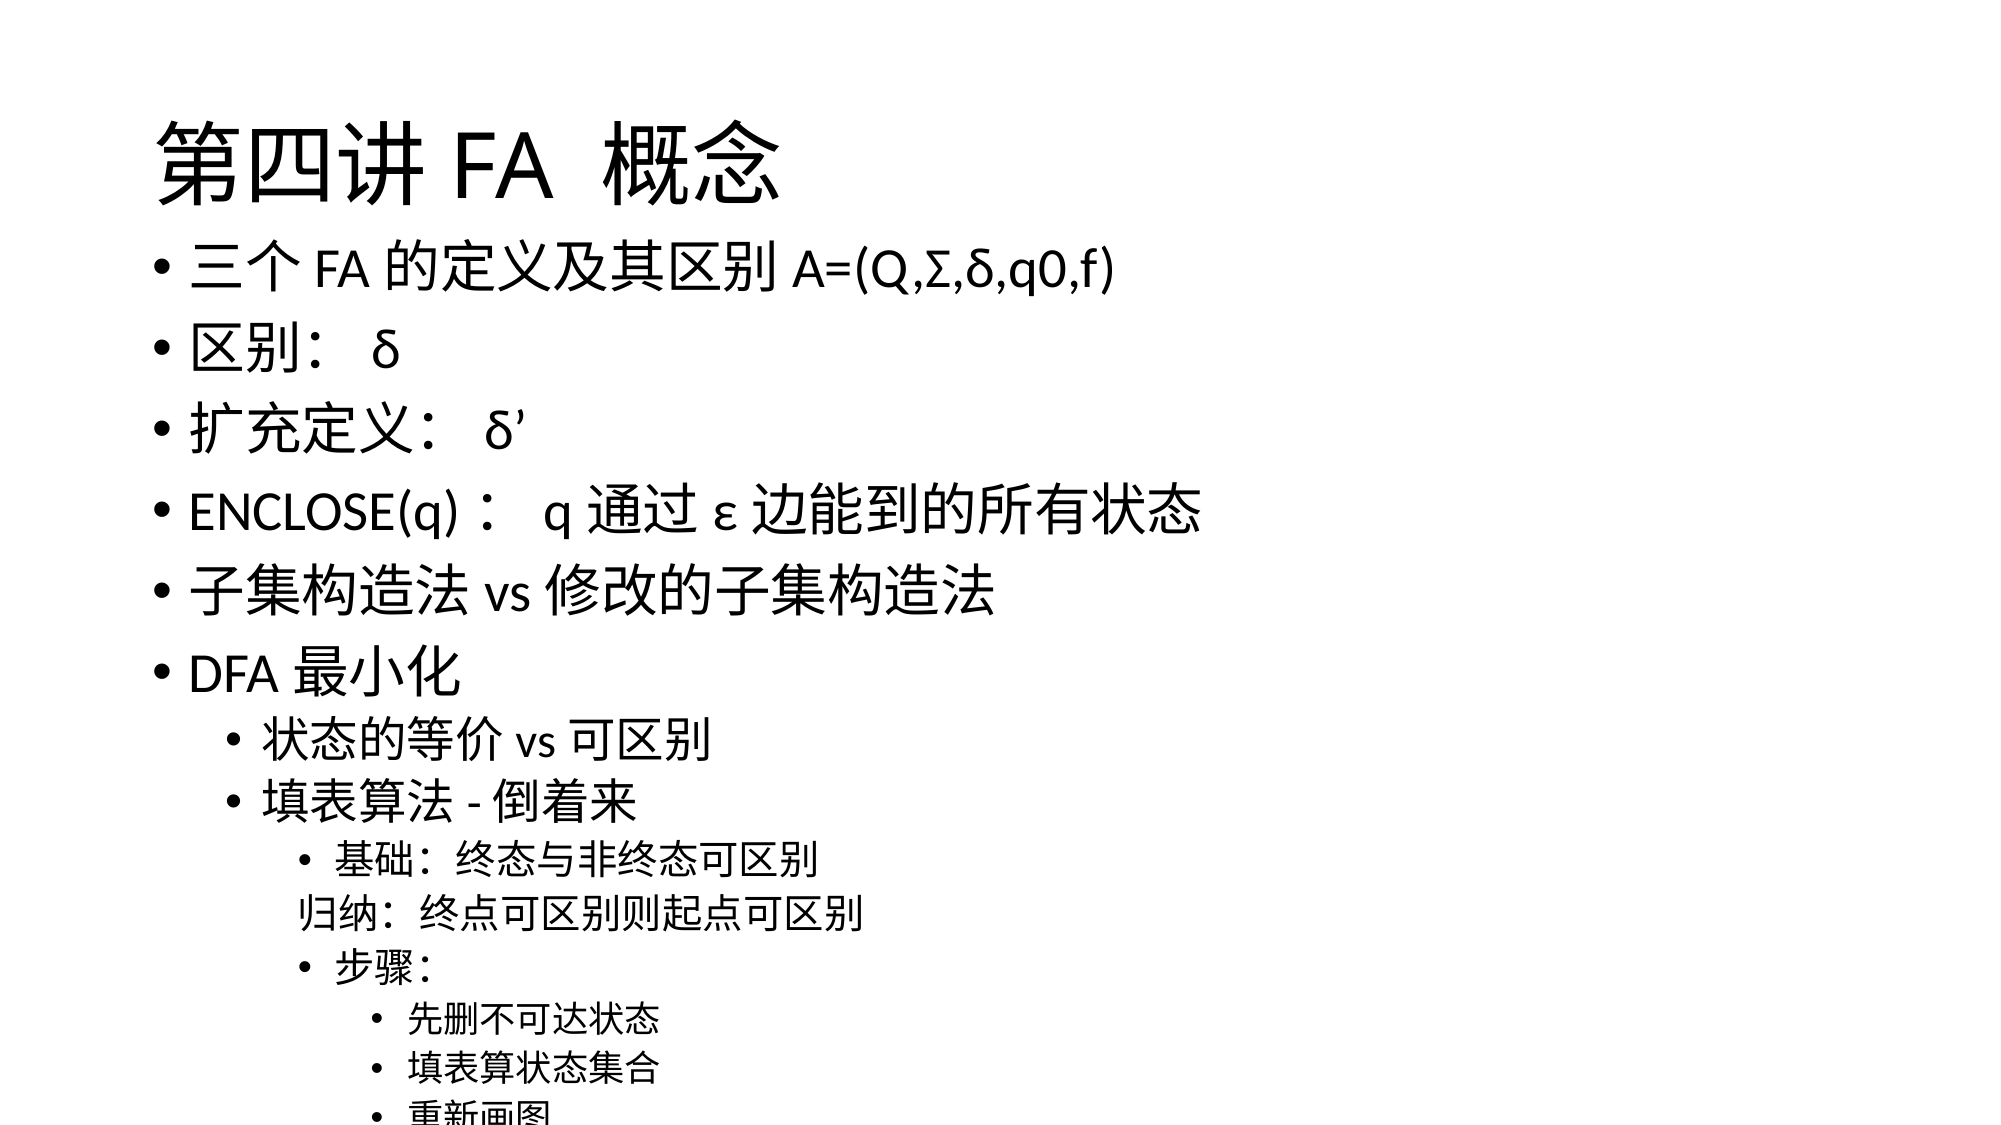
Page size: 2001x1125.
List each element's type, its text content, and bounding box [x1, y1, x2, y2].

title 第四讲FA 概念 [137, 59, 1863, 231]
list 三个FA的定义及其区别A=(Q,Σ,δ,q0,f) 区别：δ 扩充定义：δ’ ENCLOSE(q)：q通过ε边能到的所有状态 子集构造法vs修改的子集构造法 DFA最小化 状态的等价vs可区别 填表算法-倒着来 基础：终态与非终态可区别 归纳：终点可区别则起点可区别 步骤： 先删不可达状态 填表算状态集合 重新画图 [137, 231, 1863, 1125]
